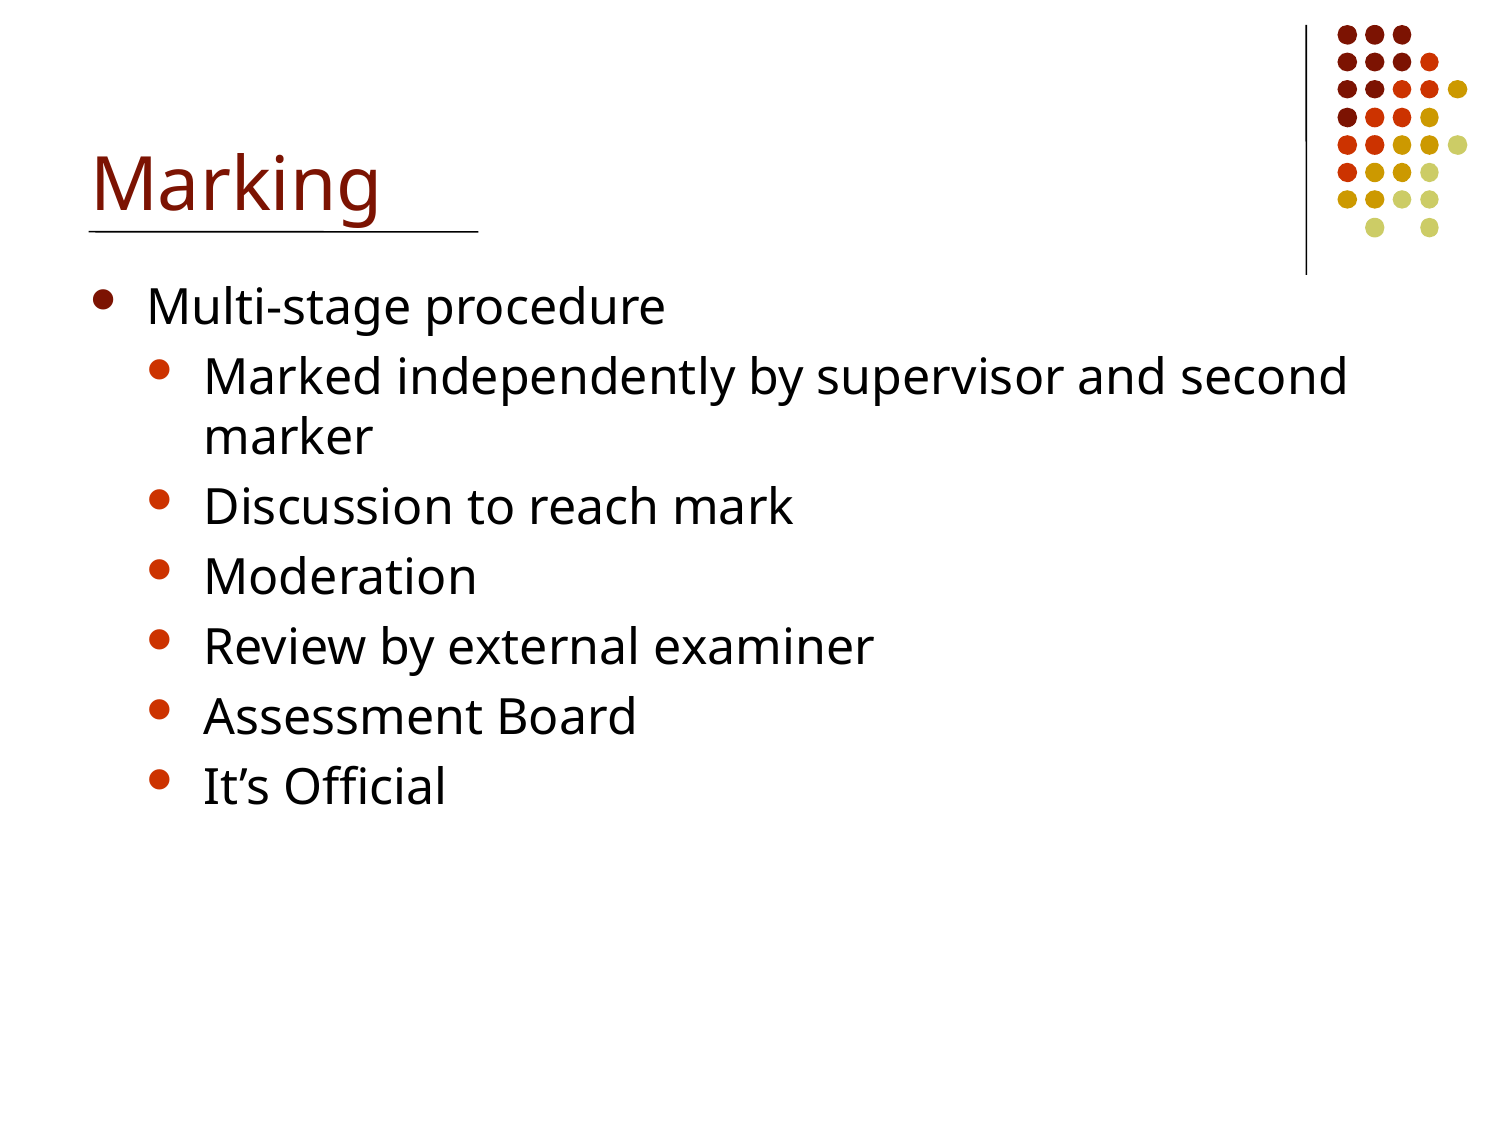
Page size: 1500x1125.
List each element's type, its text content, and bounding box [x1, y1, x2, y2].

list Multi-stage procedure Marked independently by supervisor and second marker Discussion to reach mark Moderation Review by external examiner Assessment Board It’s Official [75, 267, 1459, 1047]
title Marking [75, 20, 1313, 233]
